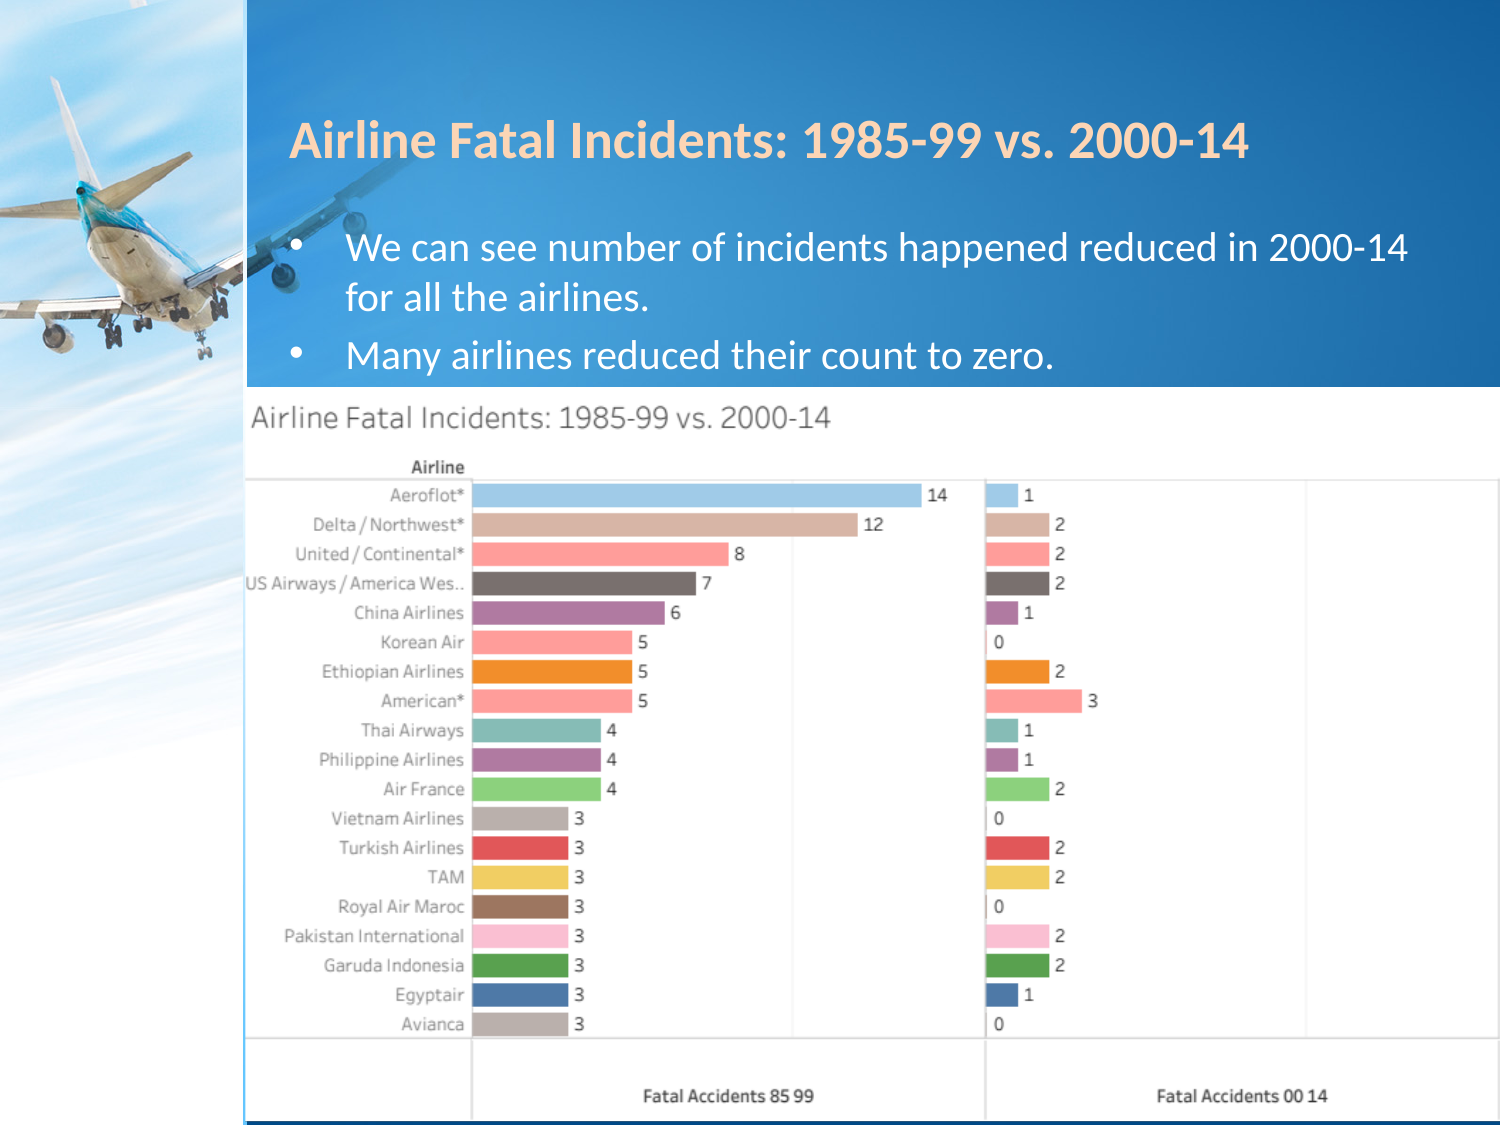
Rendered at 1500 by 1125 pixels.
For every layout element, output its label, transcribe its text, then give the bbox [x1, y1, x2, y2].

list We can see number of incidents happened reduced in 2000-14 for all the airlines. Many airlines reduced their count to zero. [274, 211, 1425, 378]
title Airline Fatal Incidents: 1985-99 vs. 2000-14 [274, 86, 1425, 187]
picture [0, 0, 1500, 1125]
